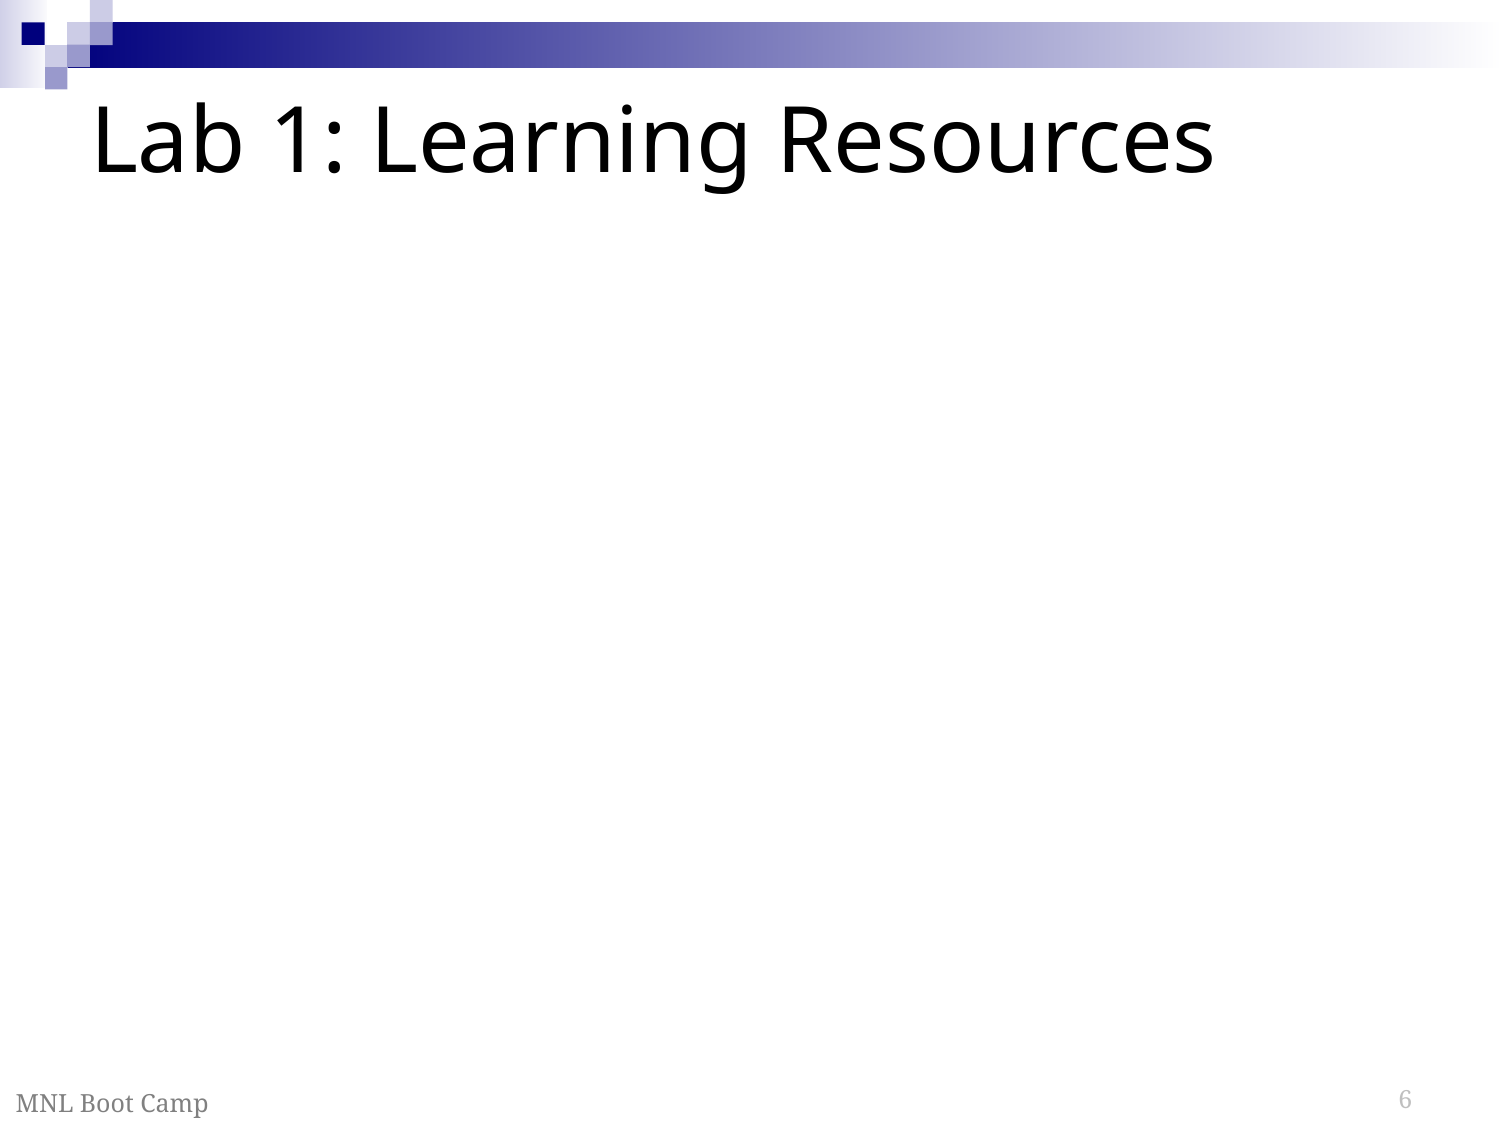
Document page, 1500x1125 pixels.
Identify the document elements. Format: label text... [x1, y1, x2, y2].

slide_number 6 [1077, 1072, 1428, 1125]
footer MNL Boot Camp [0, 1070, 231, 1125]
title Lab 1: Learning Resources [74, 74, 1426, 197]
